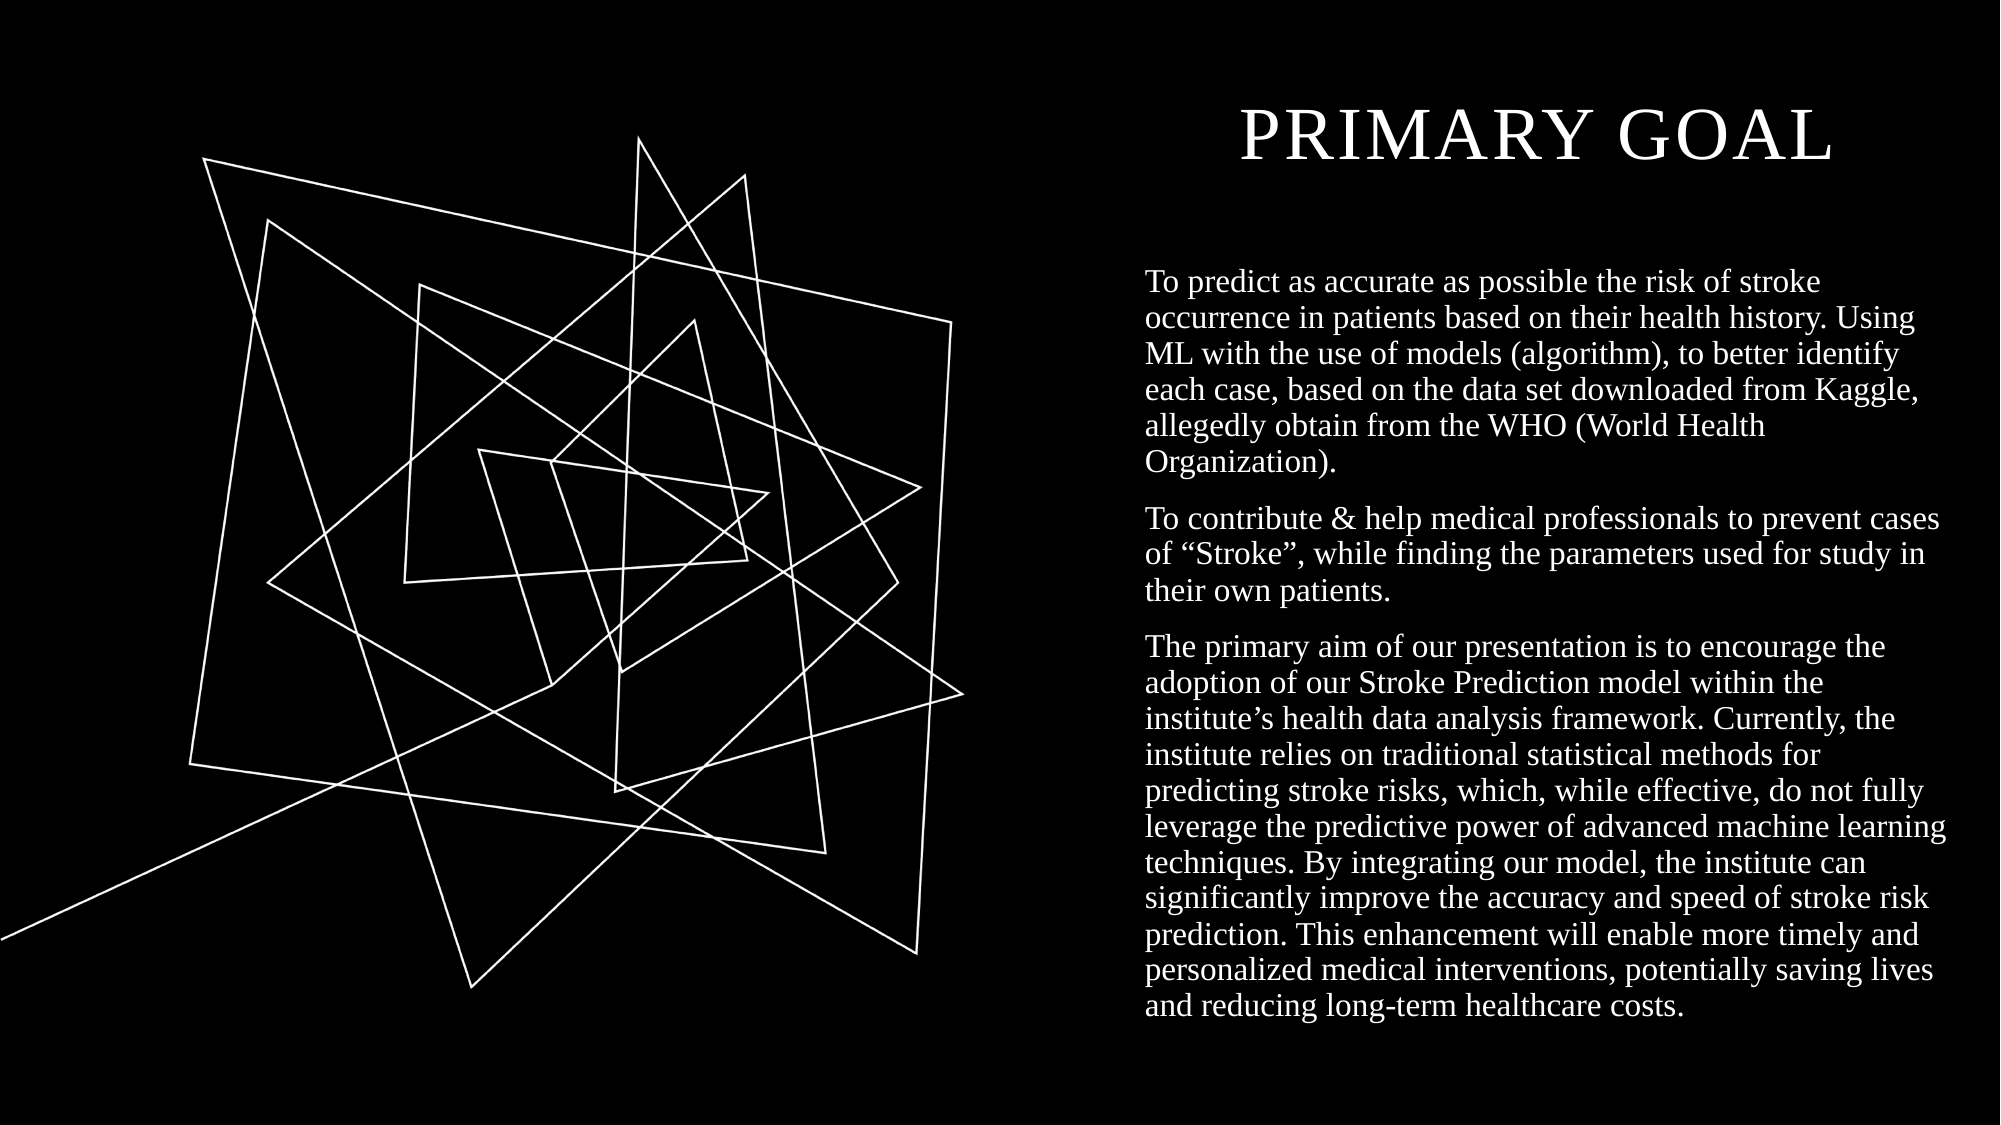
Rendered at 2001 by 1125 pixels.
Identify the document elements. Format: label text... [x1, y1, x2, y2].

title PRIMARY GOAL [1224, 88, 1911, 183]
picture [0, 135, 965, 989]
subtitle To predict as accurate as possible the risk of stroke occurrence in patients based on their health history. Using ML with the use of models (algorithm), to better identify each case, based on the data set downloaded from Kaggle, allegedly obtain from the WHO (World Health Organization). To contribute & help medical professionals to prevent cases of “Stroke”, while finding the parameters used for study in their own patients. The primary aim of our presentation is to encourage the adoption of our Stroke Prediction model within the institute’s health data analysis framework. Currently, the institute relies on traditional statistical methods for predicting stroke risks, which, while effective, do not fully leverage the predictive power of advanced machine learning techniques. By integrating our model, the institute can significantly improve the accuracy and speed of stroke risk prediction. This enhancement will enable more timely and personalized medical interventions, potentially saving lives and reducing long-term healthcare costs. [1129, 256, 1967, 1006]
